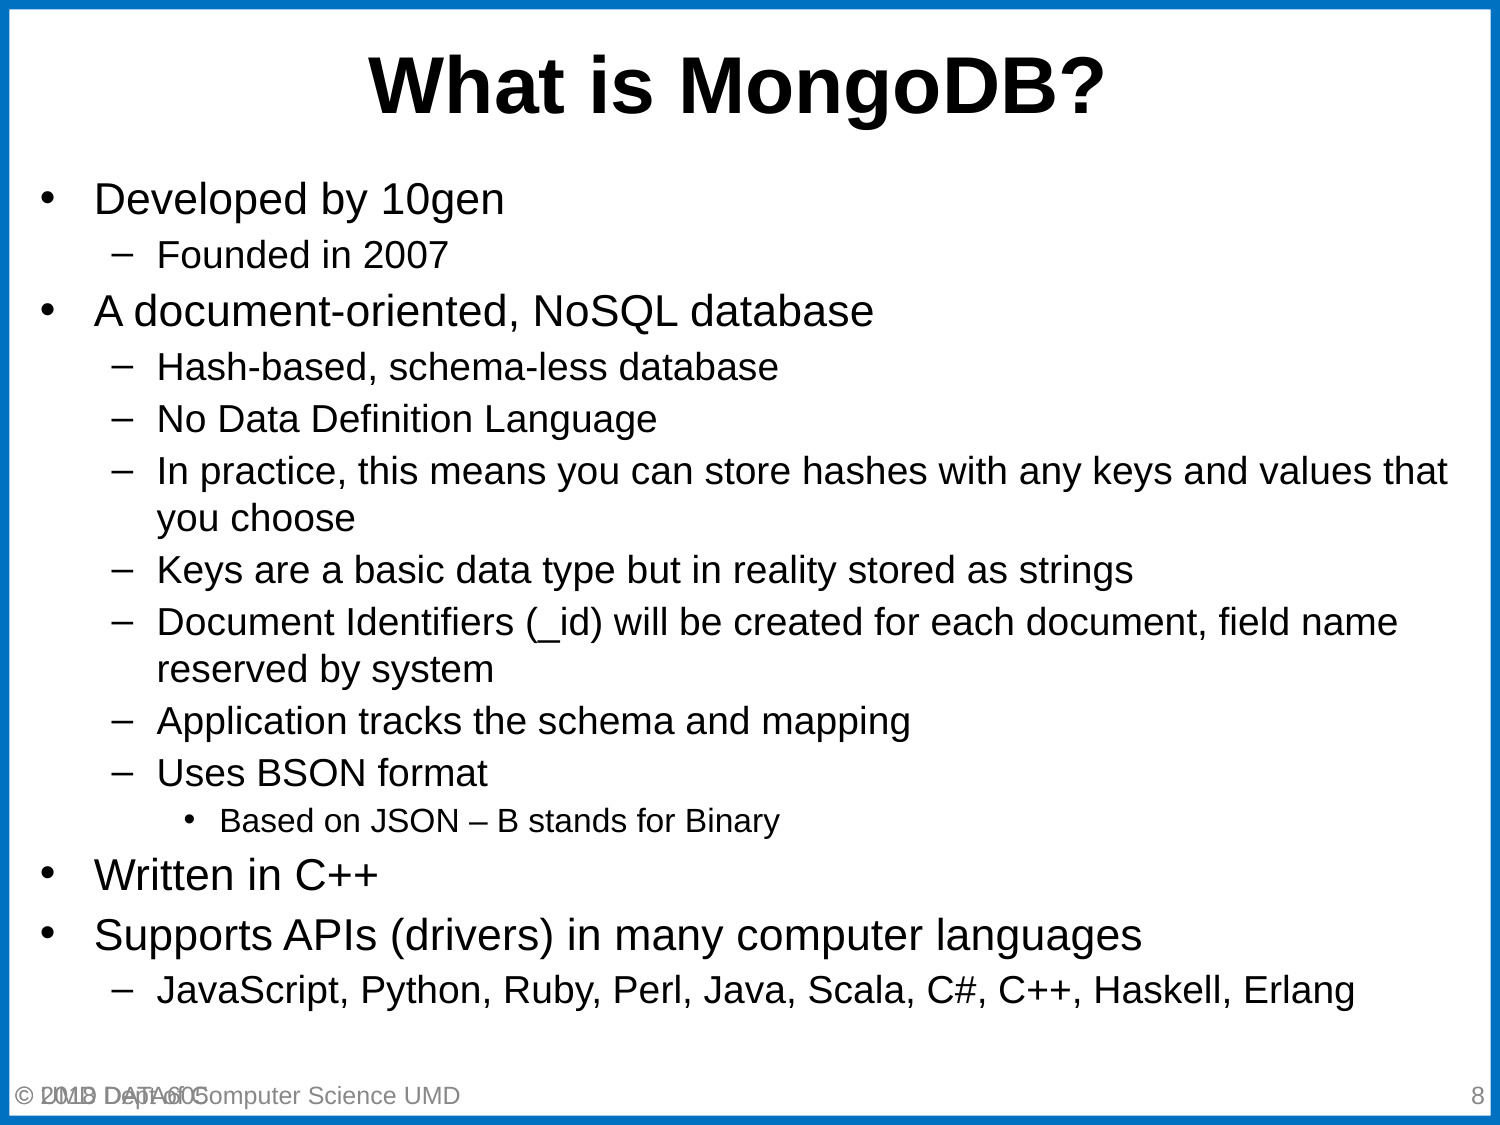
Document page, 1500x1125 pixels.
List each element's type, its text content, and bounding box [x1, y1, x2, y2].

slide_number ‹#› [1149, 1065, 1500, 1125]
footer © 2018 Dept of Computer Science UMD [0, 1065, 550, 1125]
list Developed by 10gen Founded in 2007 A document-oriented, NoSQL database Hash-based, schema-less database No Data Definition Language In practice, this means you can store hashes with any keys and values that you choose Keys are a basic data type but in reality stored as strings Document Identifiers (_id) will be created for each document, field name reserved by system Application tracks the schema and mapping Uses BSON format Based on JSON – B stands for Binary Written in C++ Supports APIs (drivers) in many computer languages JavaScript, Python, Ruby, Perl, Java, Scala, C#, C++, Haskell, Erlang [24, 162, 1475, 1025]
title What is MongoDB? [24, 24, 1475, 138]
